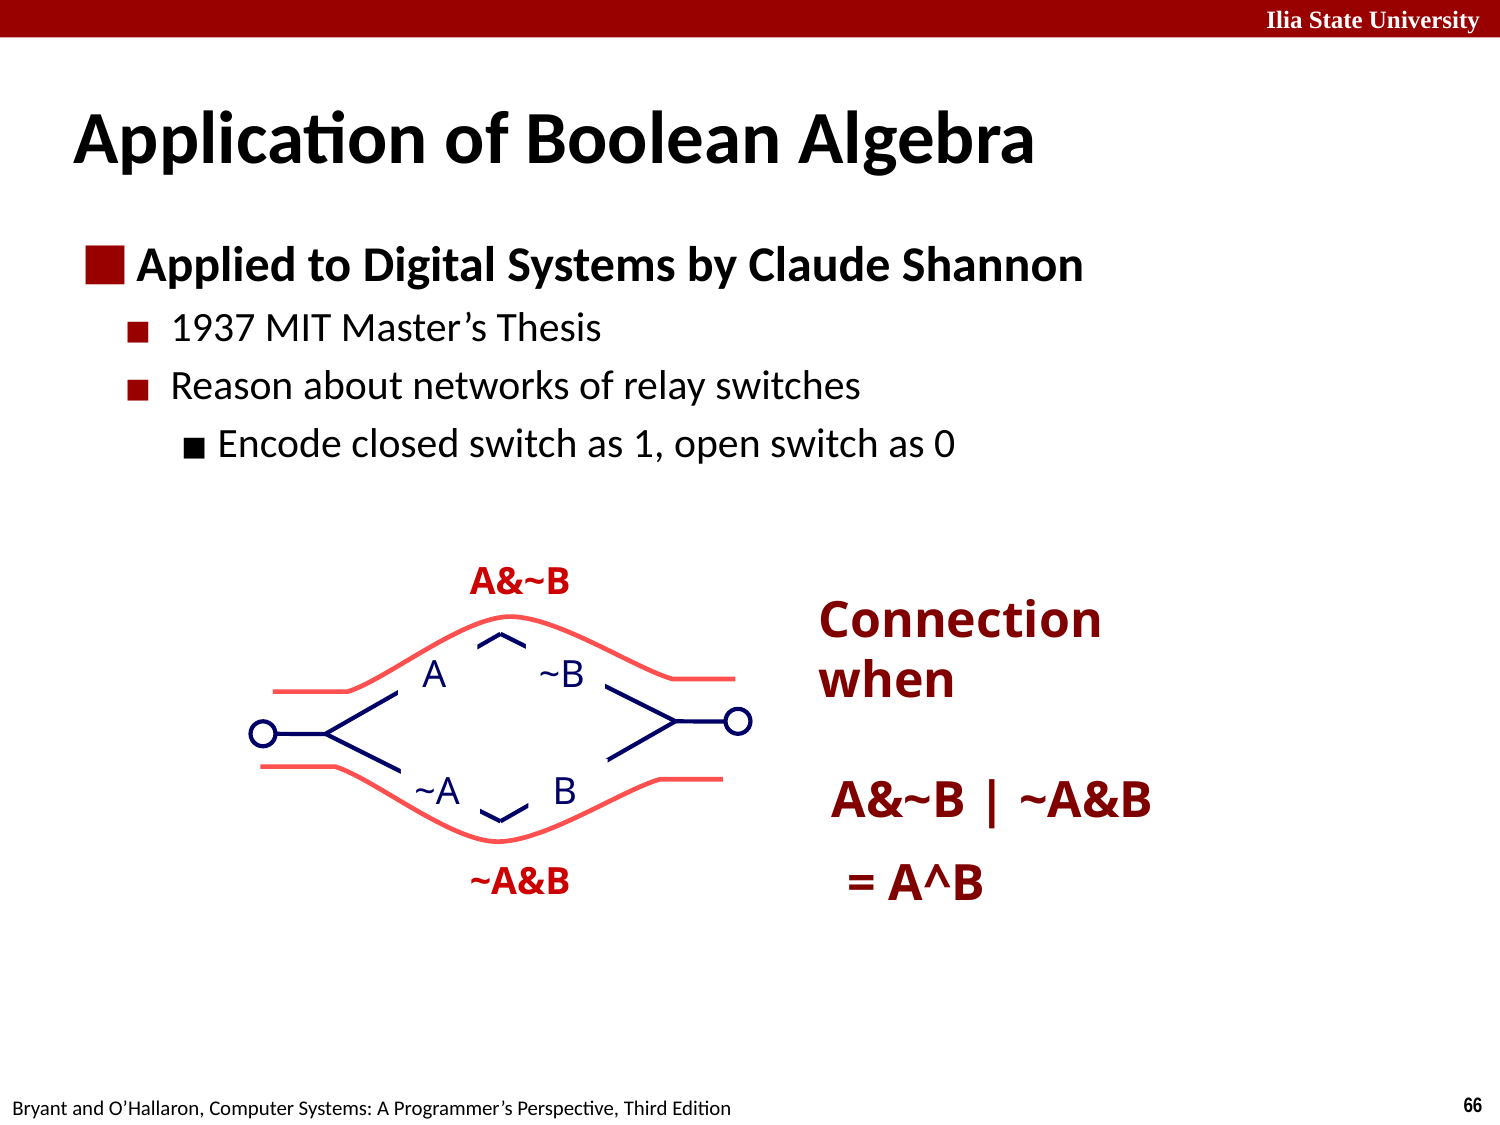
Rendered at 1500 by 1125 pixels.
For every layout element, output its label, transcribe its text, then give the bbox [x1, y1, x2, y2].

list Applied to Digital Systems by Claude Shannon 1937 MIT Master’s Thesis Reason about networks of relay switches Encode closed switch as 1, open switch as 0 [65, 223, 1361, 1040]
text_box = A^B [835, 841, 997, 919]
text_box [250, 633, 751, 822]
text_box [260, 766, 724, 917]
title Application of Boolean Algebra [58, 71, 1304, 197]
text_box Connection when A&~B | ~A&B [810, 579, 1253, 956]
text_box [272, 553, 736, 692]
